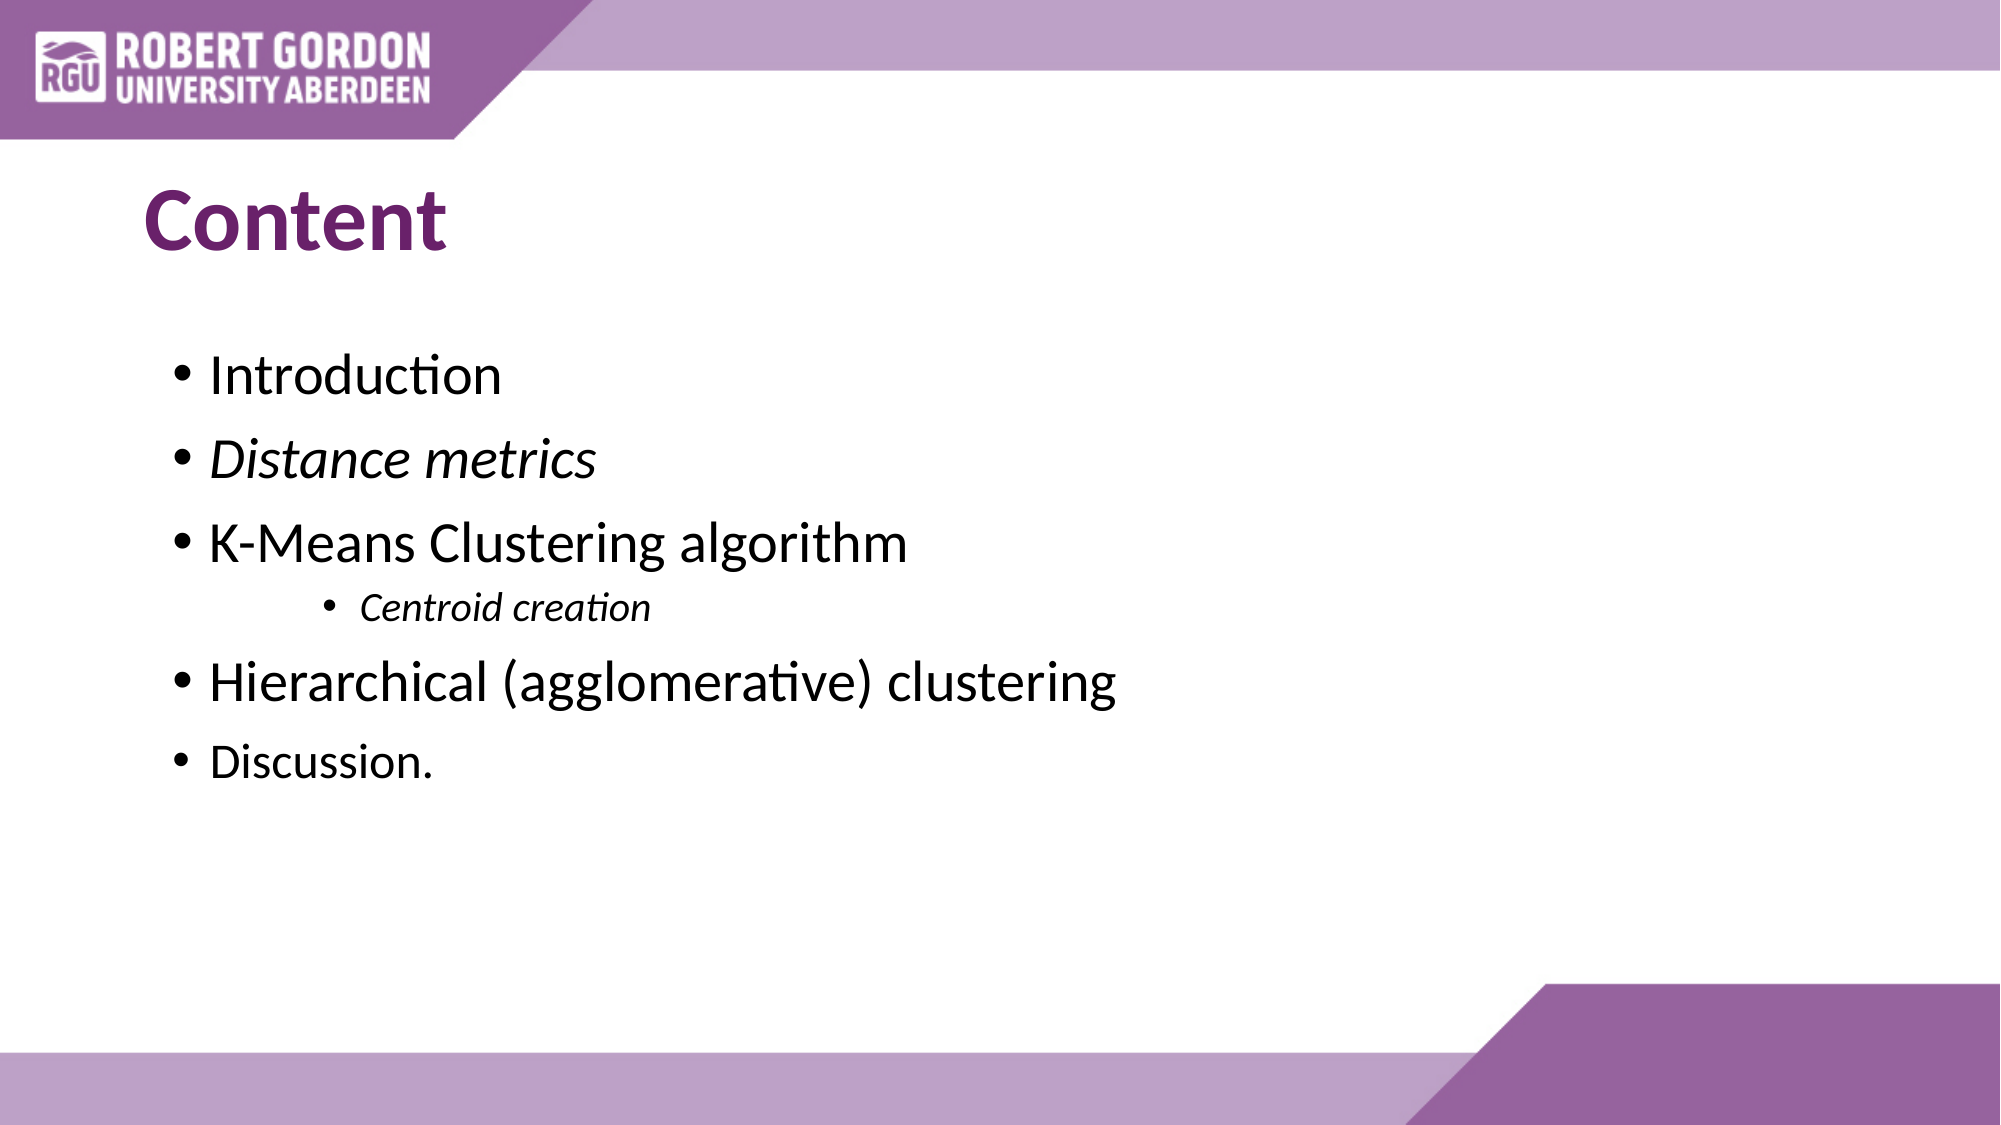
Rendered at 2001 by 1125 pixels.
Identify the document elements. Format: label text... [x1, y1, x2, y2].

picture [0, 0, 2000, 1125]
list Introduction Distance metrics K-Means Clustering algorithm Centroid creation Hierarchical (agglomerative) clustering Discussion. [157, 337, 1433, 1013]
title Content [129, 164, 1409, 338]
